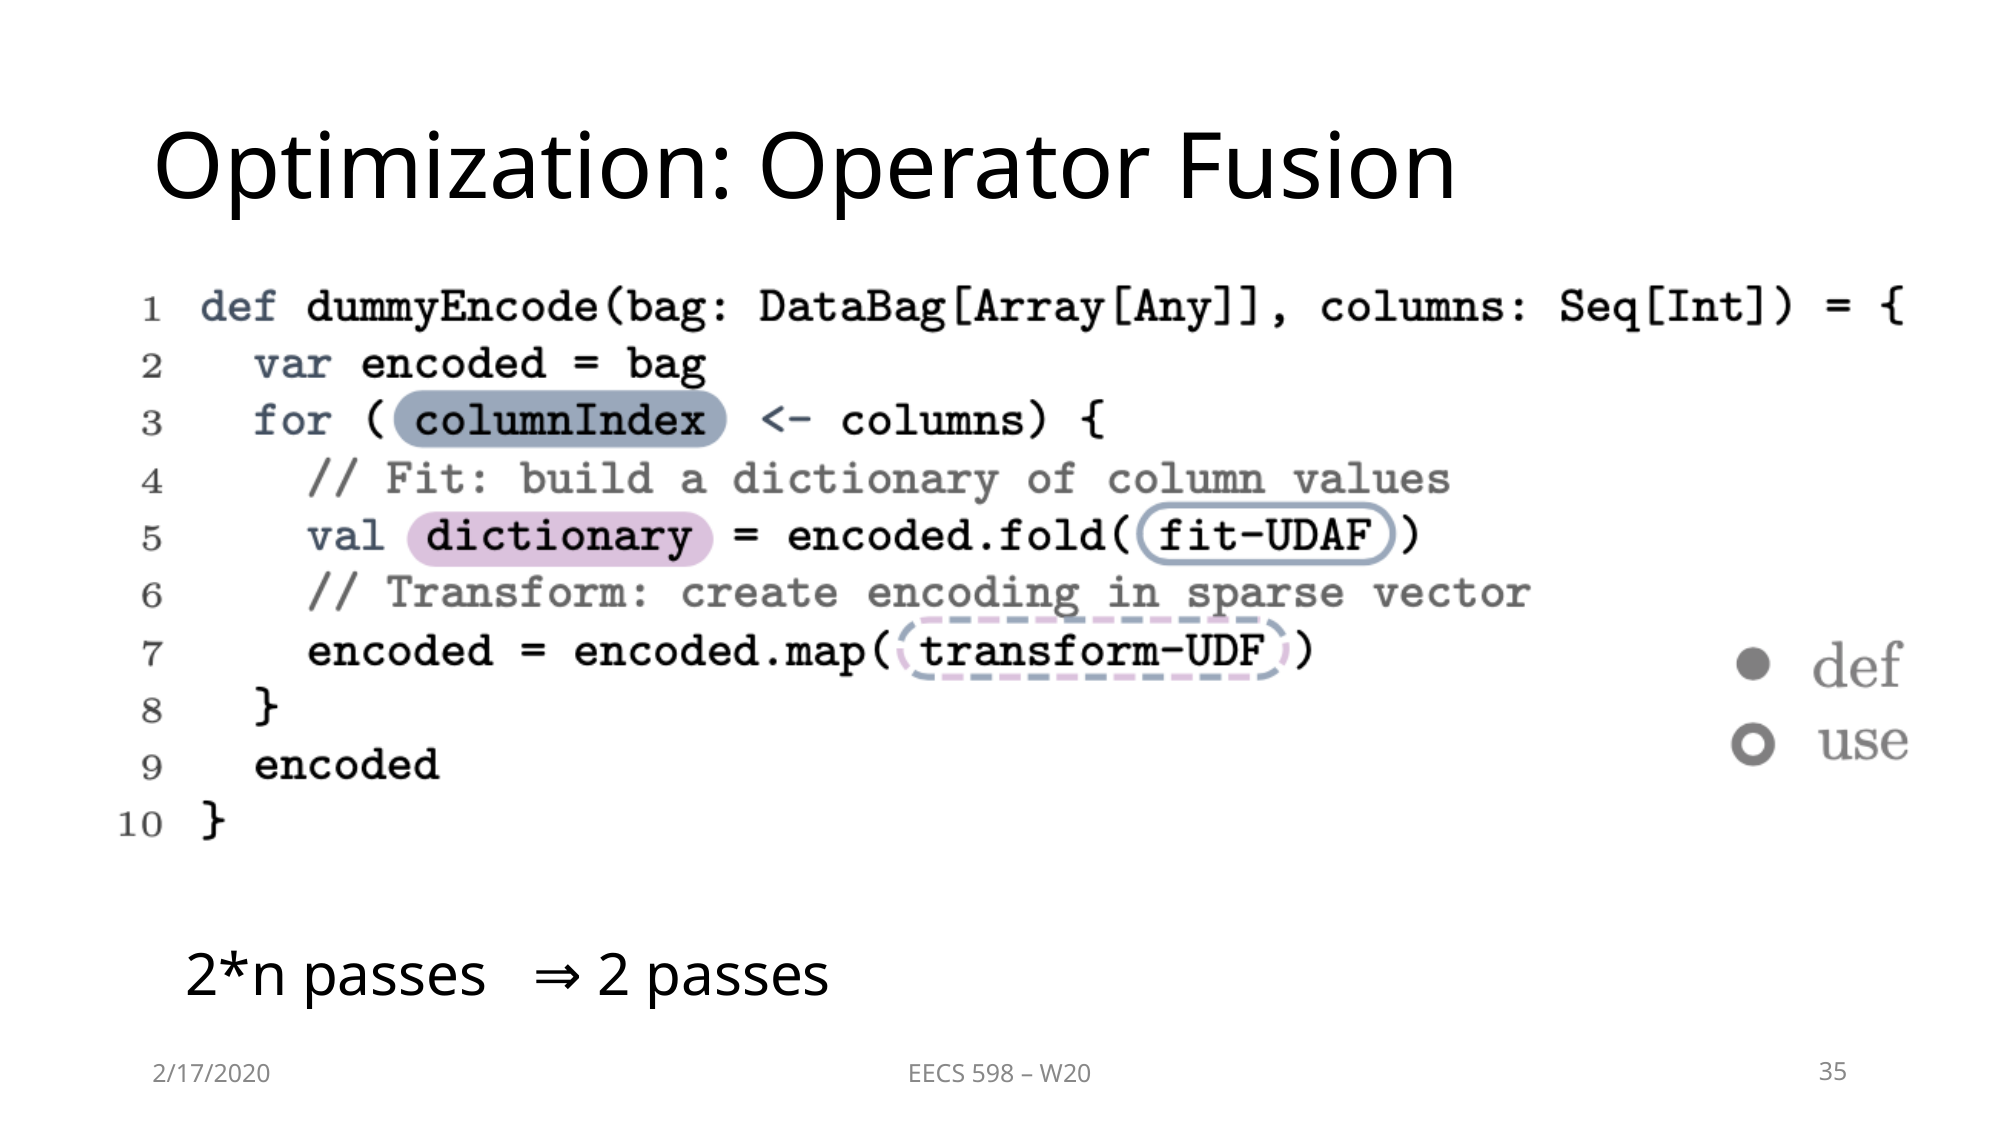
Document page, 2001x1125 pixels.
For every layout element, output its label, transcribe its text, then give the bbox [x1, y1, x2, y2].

list 2*n passes ⇒ 2 passes [155, 894, 1881, 1055]
footer EECS 598 – W20 [662, 1055, 1338, 1103]
slide_number 35 [1412, 1055, 1863, 1103]
title Optimization: Operator Fusion [137, 59, 1863, 252]
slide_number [137, 1042, 588, 1103]
picture [107, 255, 1929, 870]
